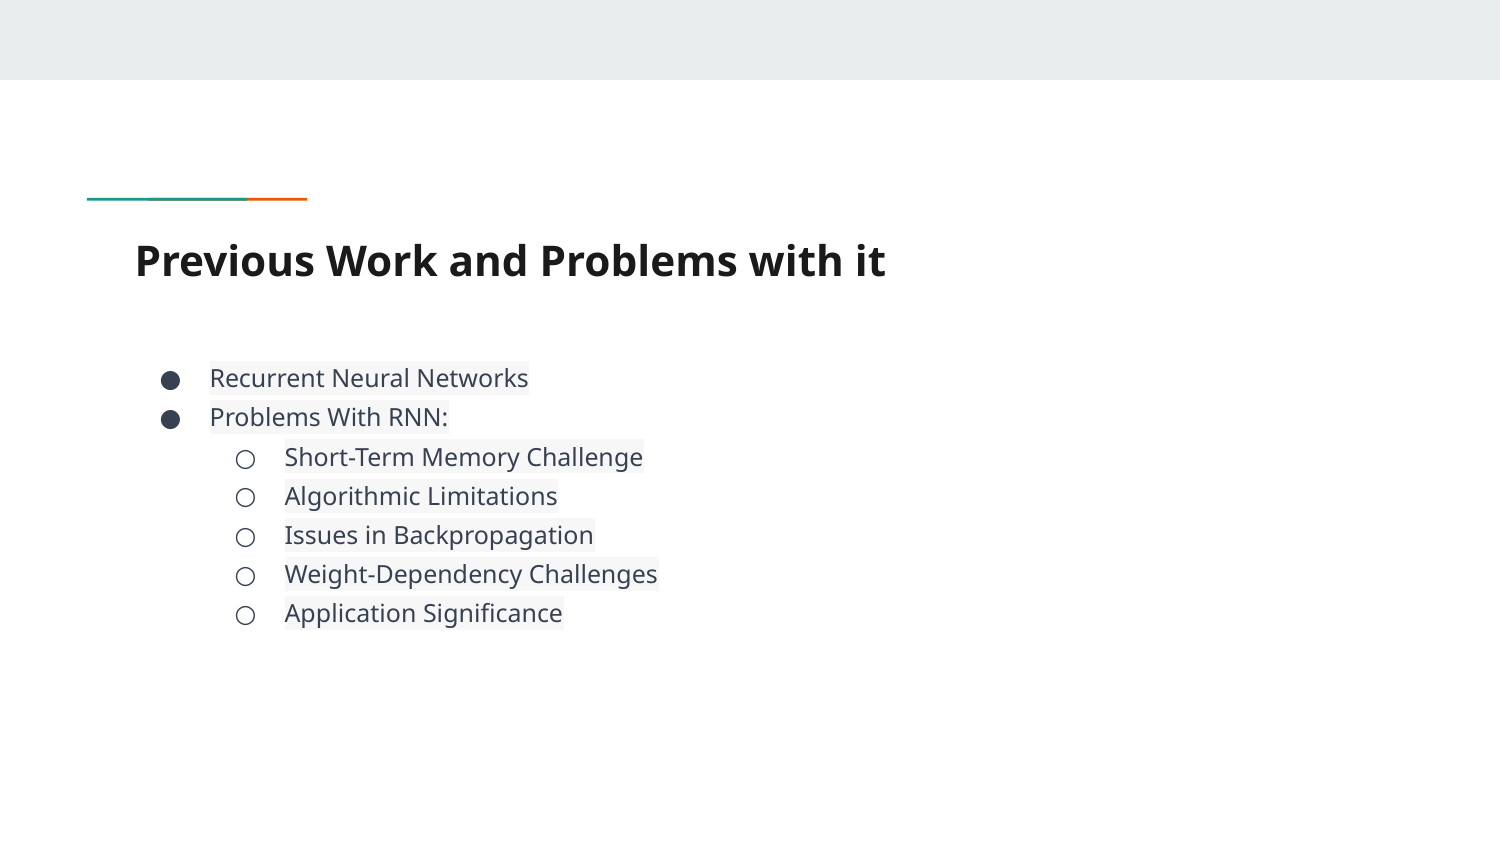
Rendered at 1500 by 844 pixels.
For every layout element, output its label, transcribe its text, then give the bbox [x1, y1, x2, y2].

list Recurrent Neural Networks Problems With RNN: Short-Term Memory Challenge Algorithmic Limitations Issues in Backpropagation Weight-Dependency Challenges Application Significance [119, 341, 1381, 712]
title Previous Work and Problems with it [119, 216, 1381, 305]
